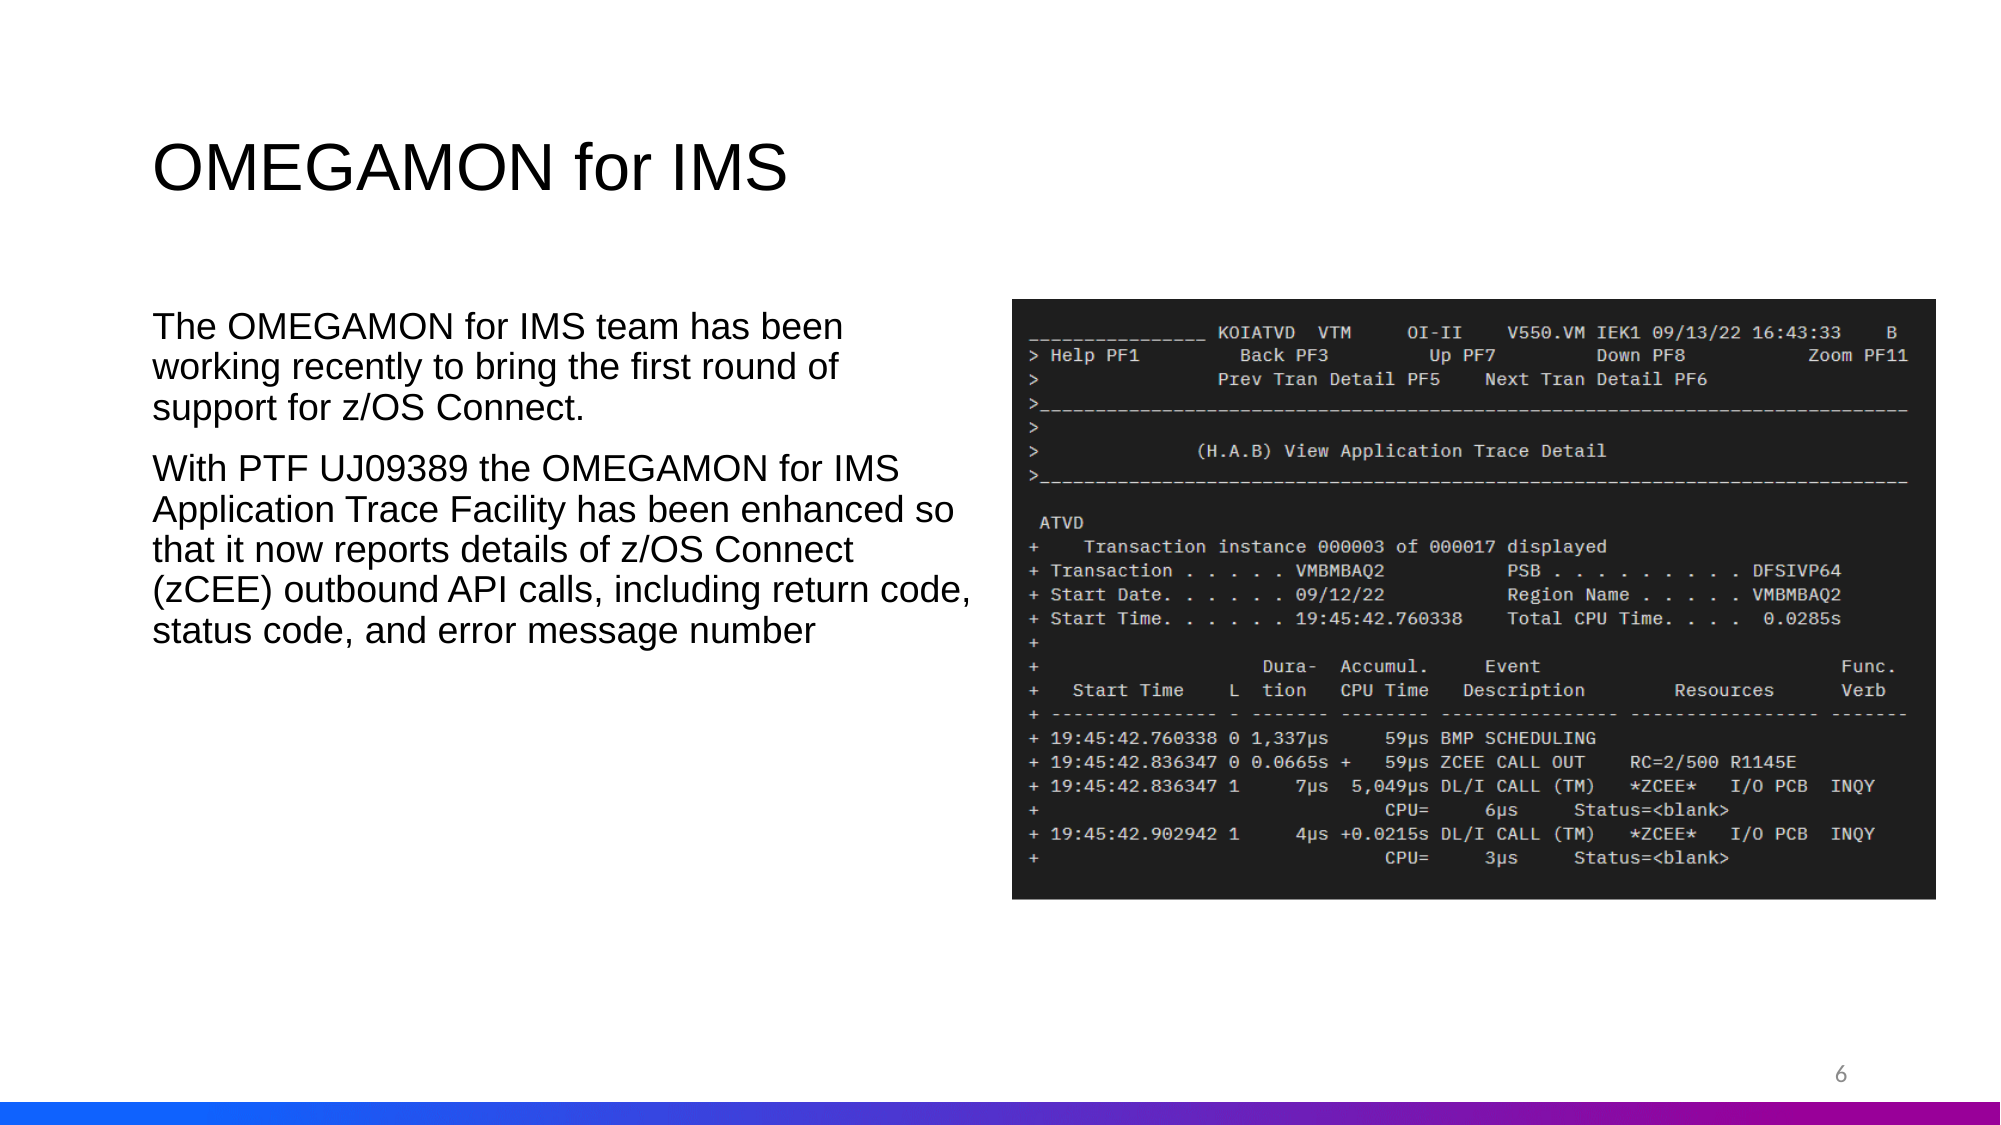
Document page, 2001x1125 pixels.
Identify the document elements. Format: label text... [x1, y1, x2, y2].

picture [0, 1102, 2000, 1125]
slide_number 6 [1412, 1042, 1863, 1102]
title OMEGAMON for IMS [137, 59, 1863, 278]
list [1012, 299, 1936, 902]
list The OMEGAMON for IMS team has been working recently to bring the first round of support for z/OS Connect. With PTF UJ09389 the OMEGAMON for IMS Application Trace Facility has been enhanced so that it now reports details of z/OS Connect (zCEE) outbound API calls, including return code, status code, and error message number [137, 299, 988, 1014]
